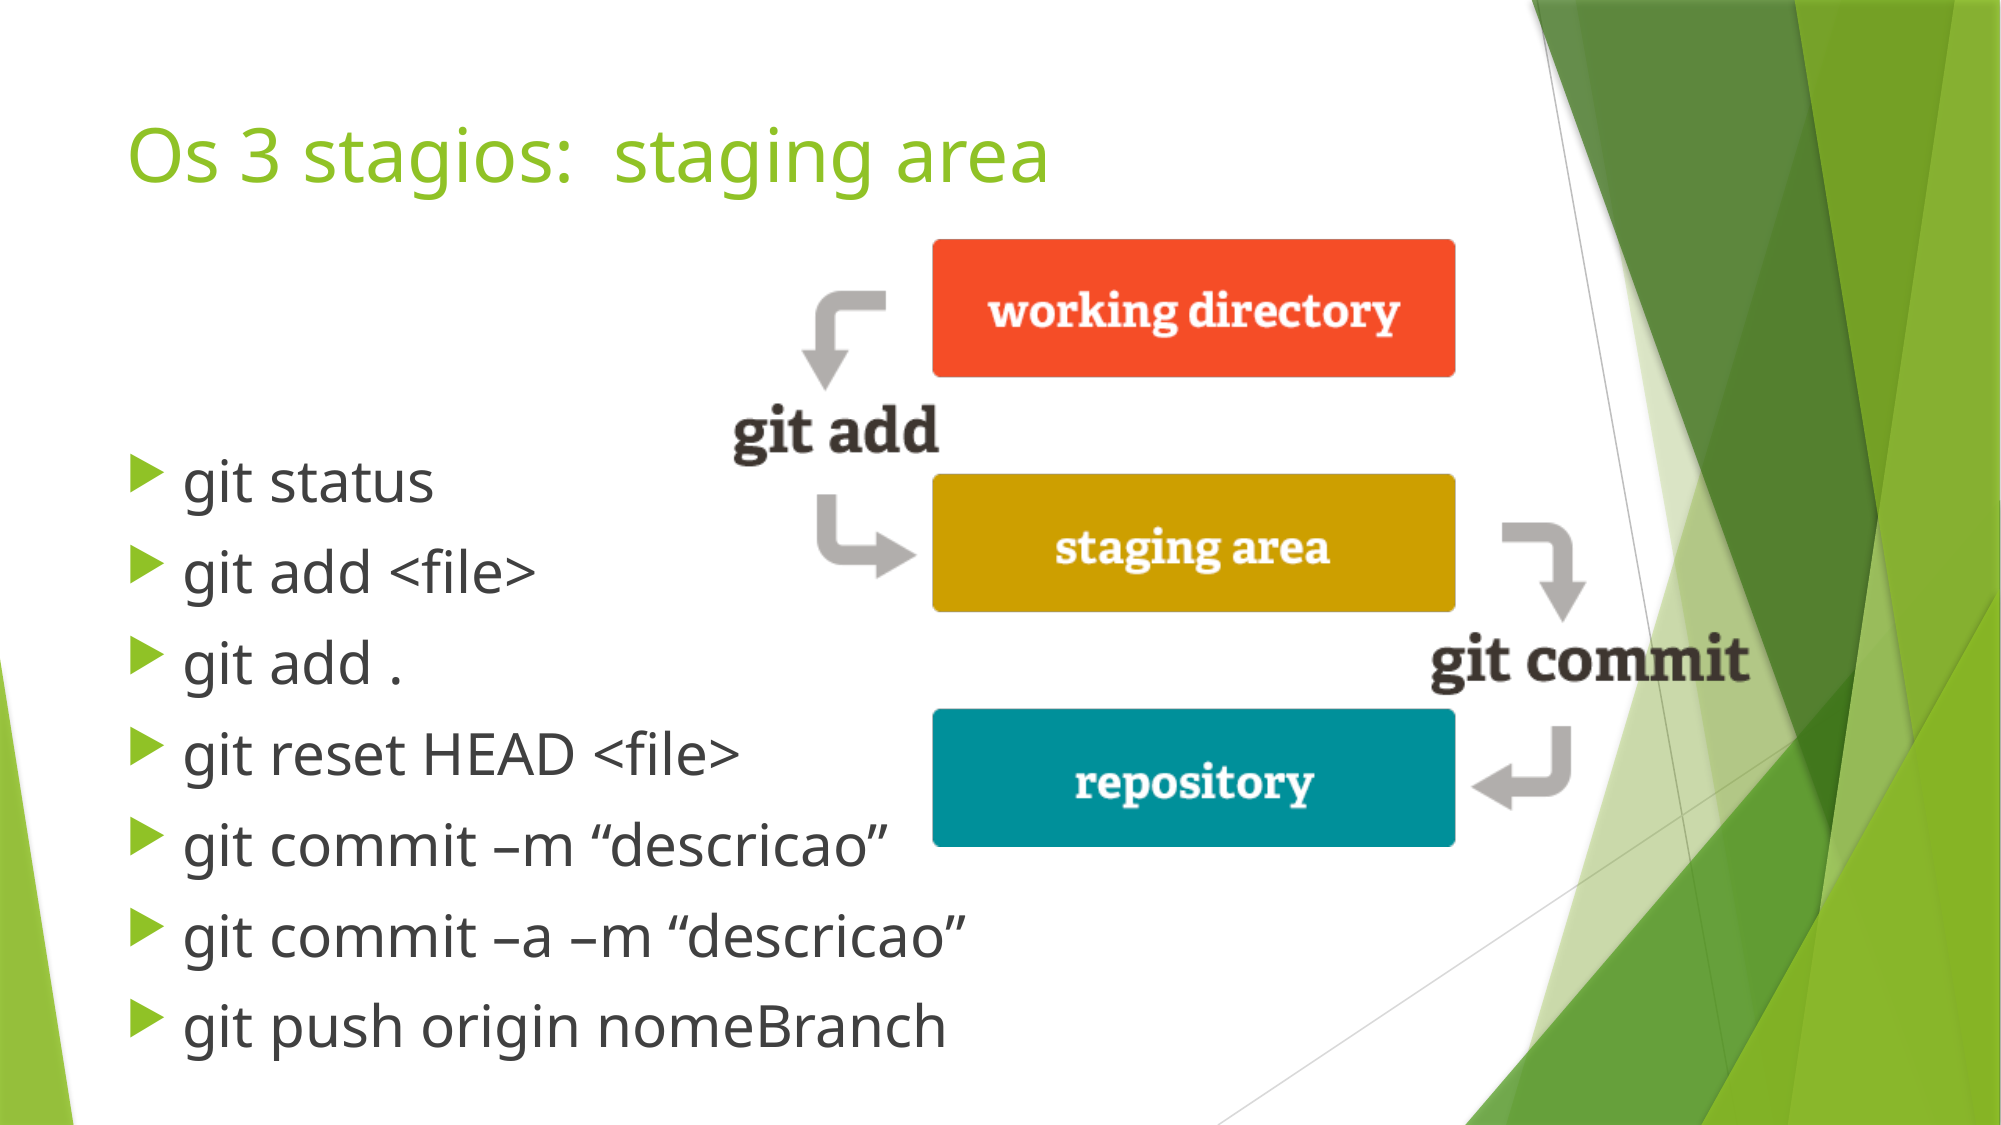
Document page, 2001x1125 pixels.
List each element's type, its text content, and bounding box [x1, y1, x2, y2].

picture [699, 227, 1773, 848]
list git status git add <file> git add . git reset HEAD <file> git commit –m “descricao” git commit –a –m “descricao” git push origin nomeBranch [111, 437, 1522, 1074]
title Os 3 stagios: staging area [111, 99, 1522, 317]
